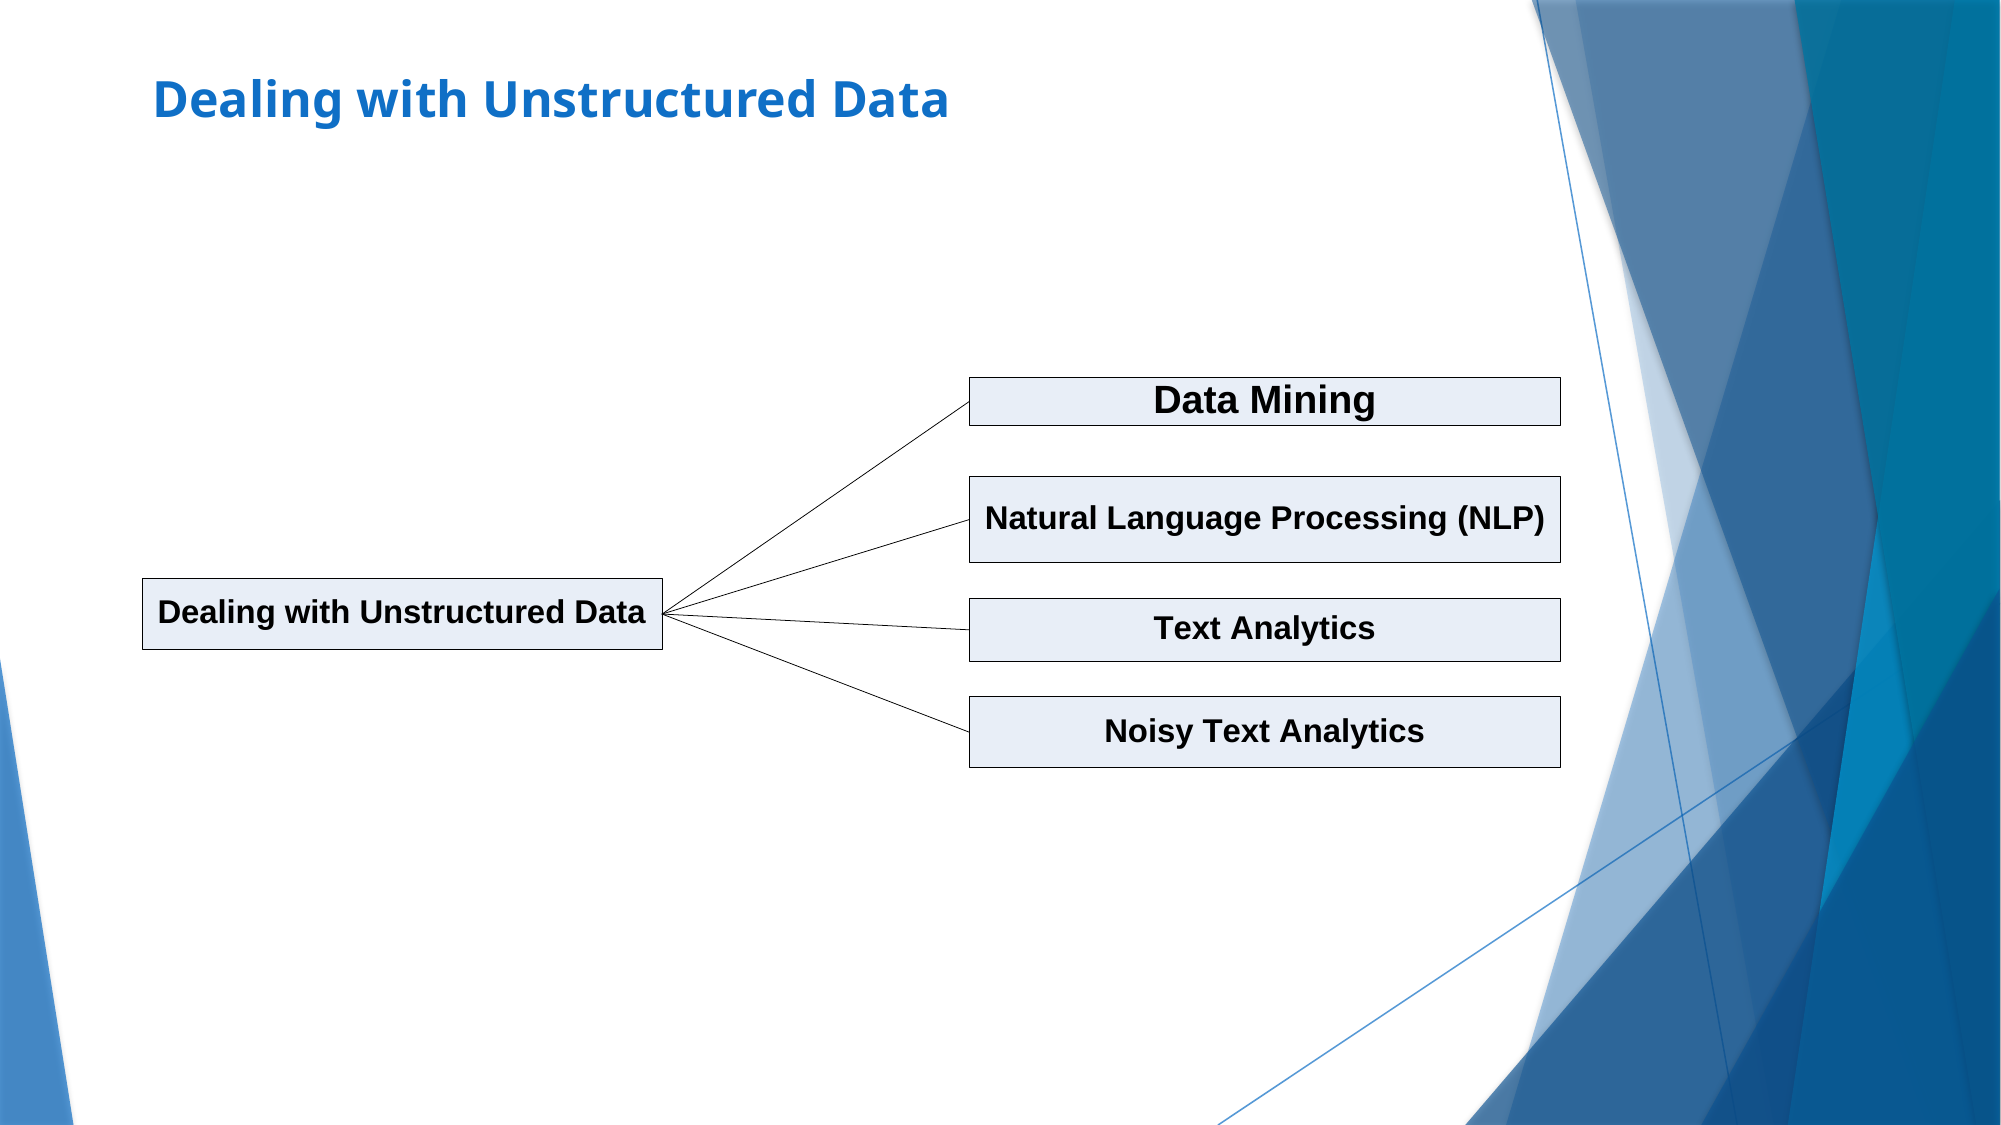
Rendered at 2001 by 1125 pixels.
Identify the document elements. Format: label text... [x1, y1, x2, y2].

title Dealing with Unstructured Data [137, 59, 1863, 143]
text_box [136, 372, 1566, 773]
